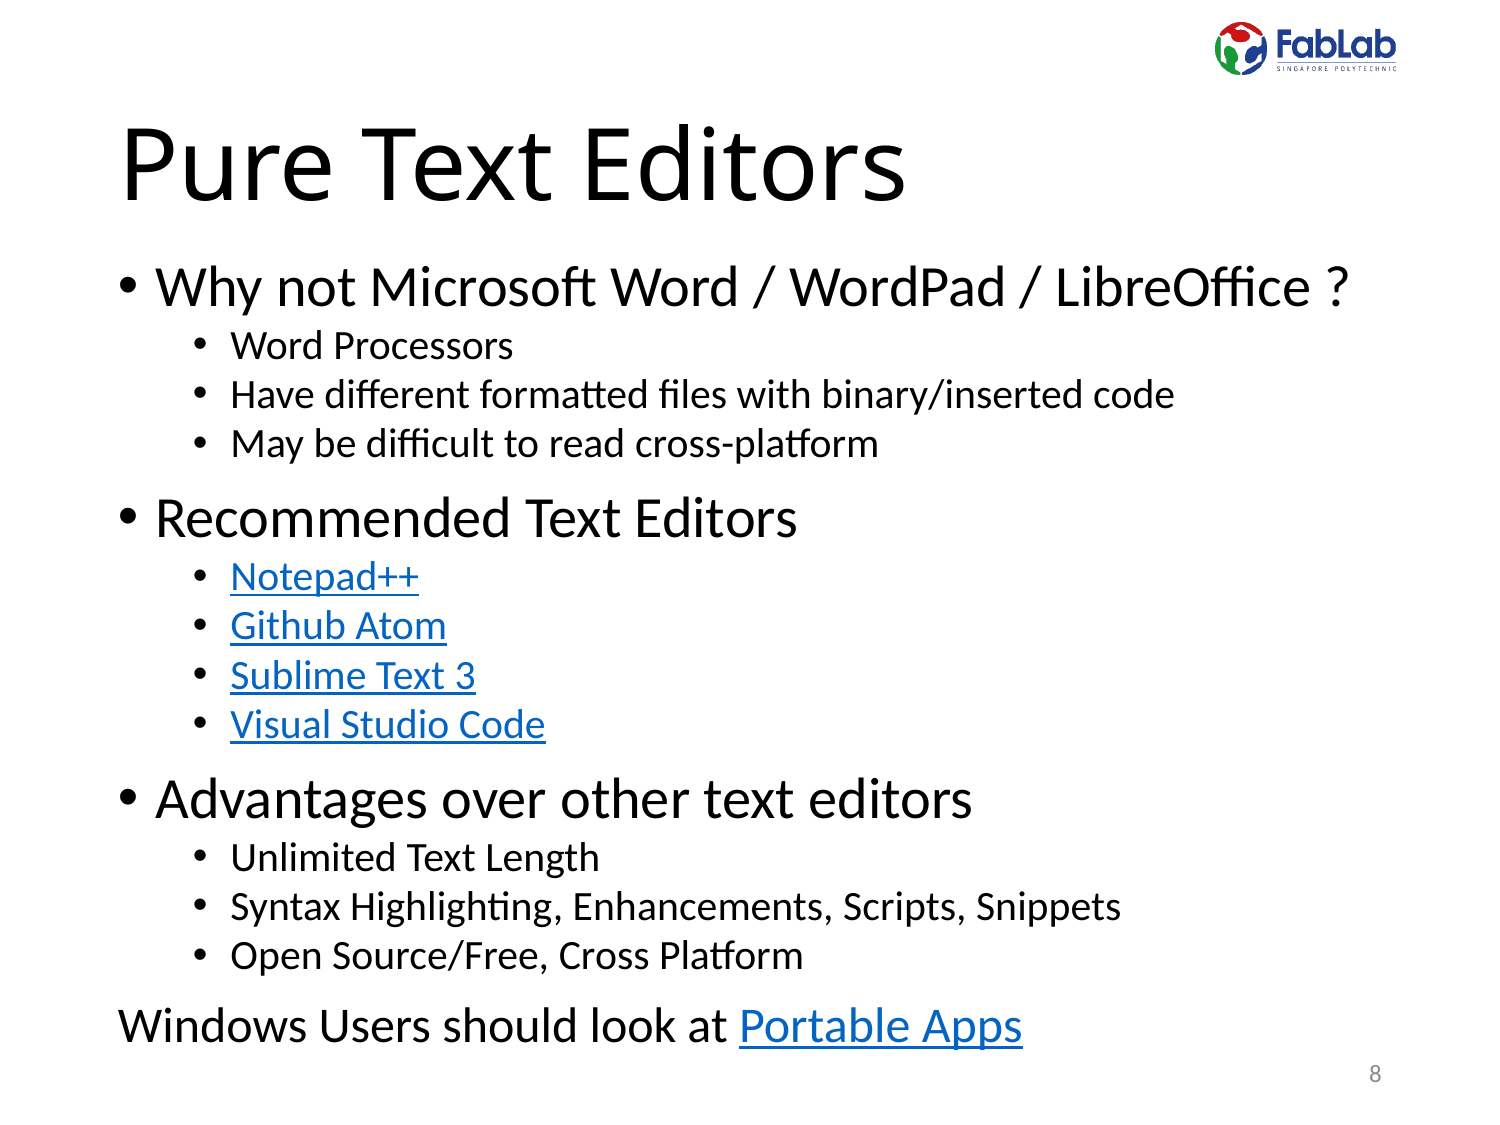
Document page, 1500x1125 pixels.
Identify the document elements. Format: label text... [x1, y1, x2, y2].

list Why not Microsoft Word / WordPad / LibreOffice ? Word Processors Have different formatted files with binary/inserted code May be difficult to read cross-platform Recommended Text Editors Notepad++ Github Atom Sublime Text 3 Visual Studio Code Advantages over other text editors Unlimited Text Length Syntax Highlighting, Enhancements, Scripts, Snippets Open Source/Free, Cross Platform Windows Users should look at Portable Apps [103, 248, 1397, 963]
picture [1215, 22, 1396, 59]
slide_number 8 [1059, 1042, 1397, 1103]
title Pure Text Editors [103, 59, 1397, 248]
